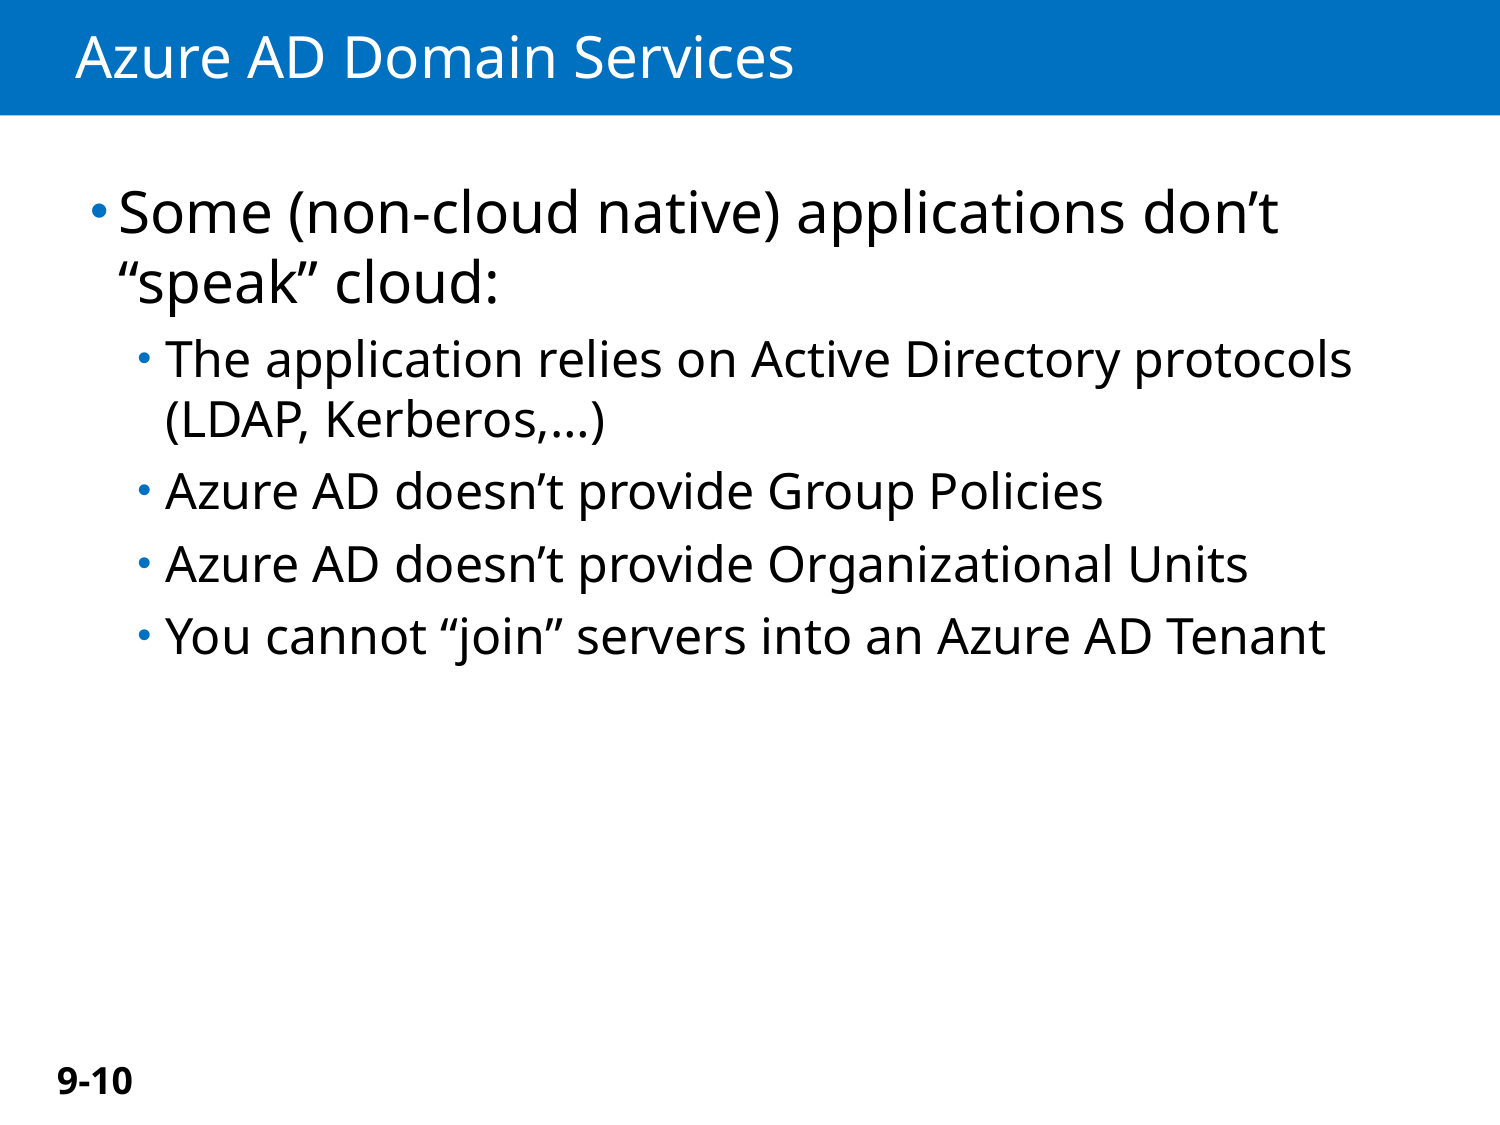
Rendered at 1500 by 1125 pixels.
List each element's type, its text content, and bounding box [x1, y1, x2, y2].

title Azure AD Domain Services [75, 0, 1351, 122]
text_box 9-10 [42, 1049, 149, 1110]
text_box Some (non-cloud native) applications don’t “speak” cloud: The application relies on Active Directory protocols (LDAP, Kerberos,…) Azure AD doesn’t provide Group Policies Azure AD doesn’t provide Organizational Units You cannot “join” servers into an Azure AD Tenant [75, 167, 1408, 1012]
